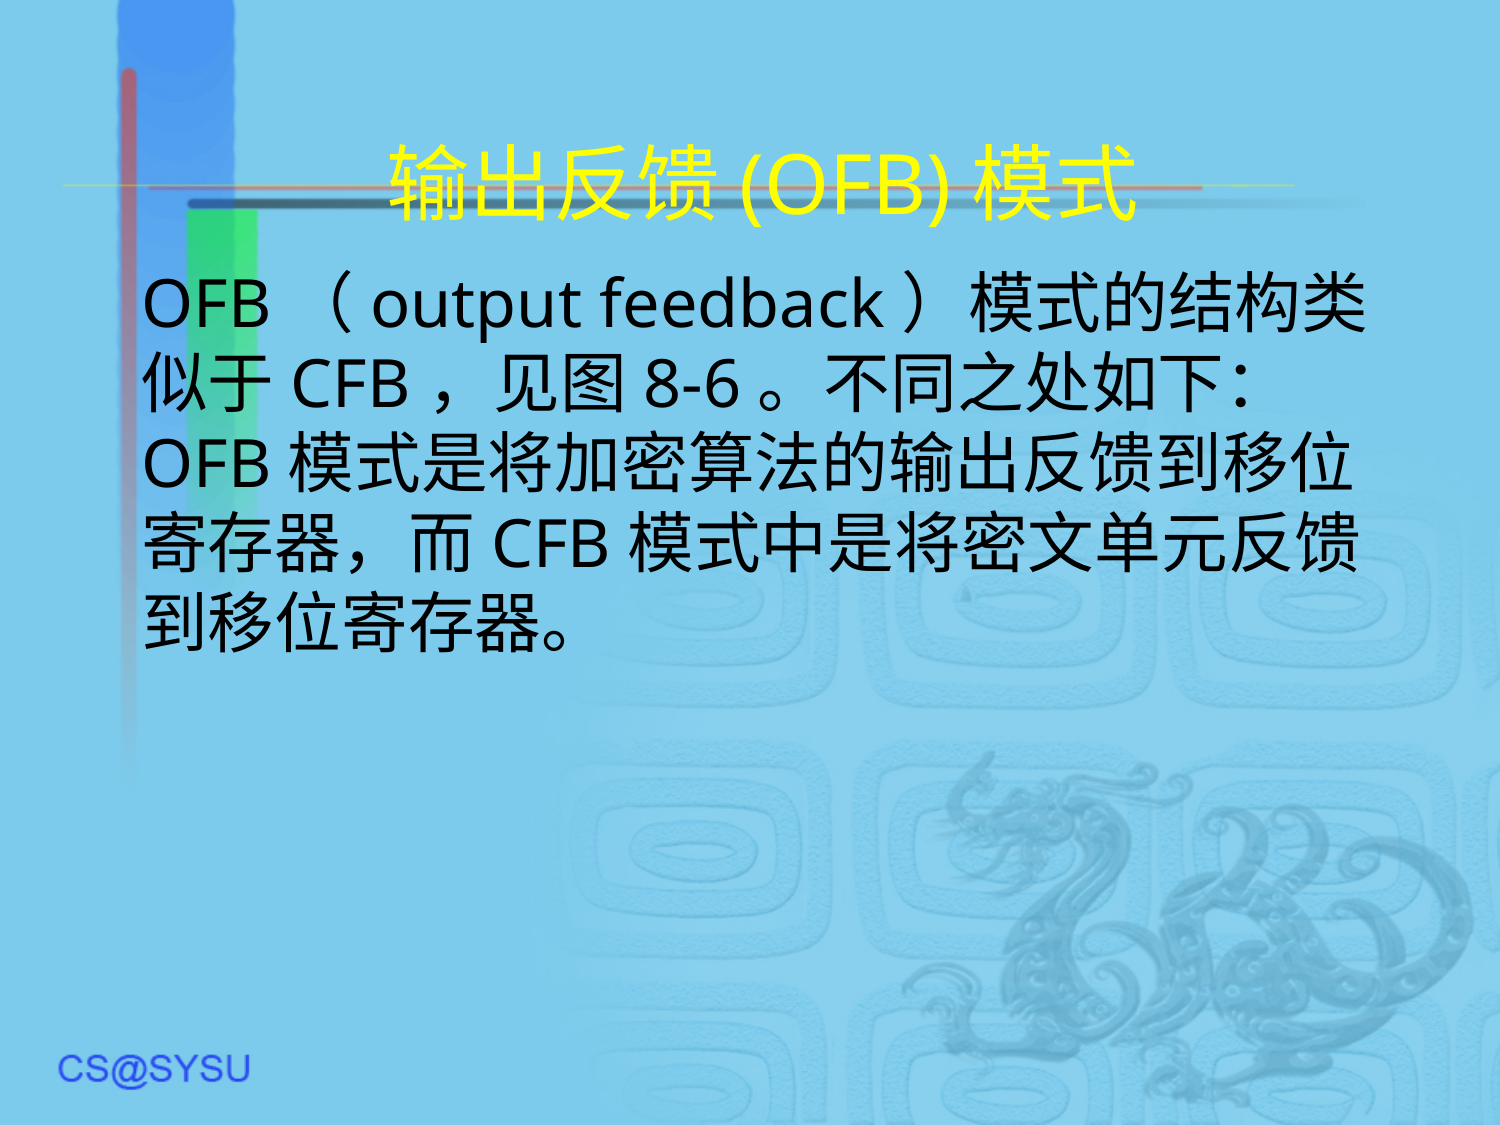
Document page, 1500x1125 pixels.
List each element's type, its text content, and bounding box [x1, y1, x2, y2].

title 输出反馈(OFB)模式 [99, 99, 1426, 213]
subtitle OFB（output feedback）模式的结构类似于CFB，见图8-6。不同之处如下：OFB模式是将加密算法的输出反馈到移位寄存器，而CFB模式中是将密文单元反馈到移位寄存器。 [125, 252, 1388, 1057]
picture [0, 0, 1500, 1125]
